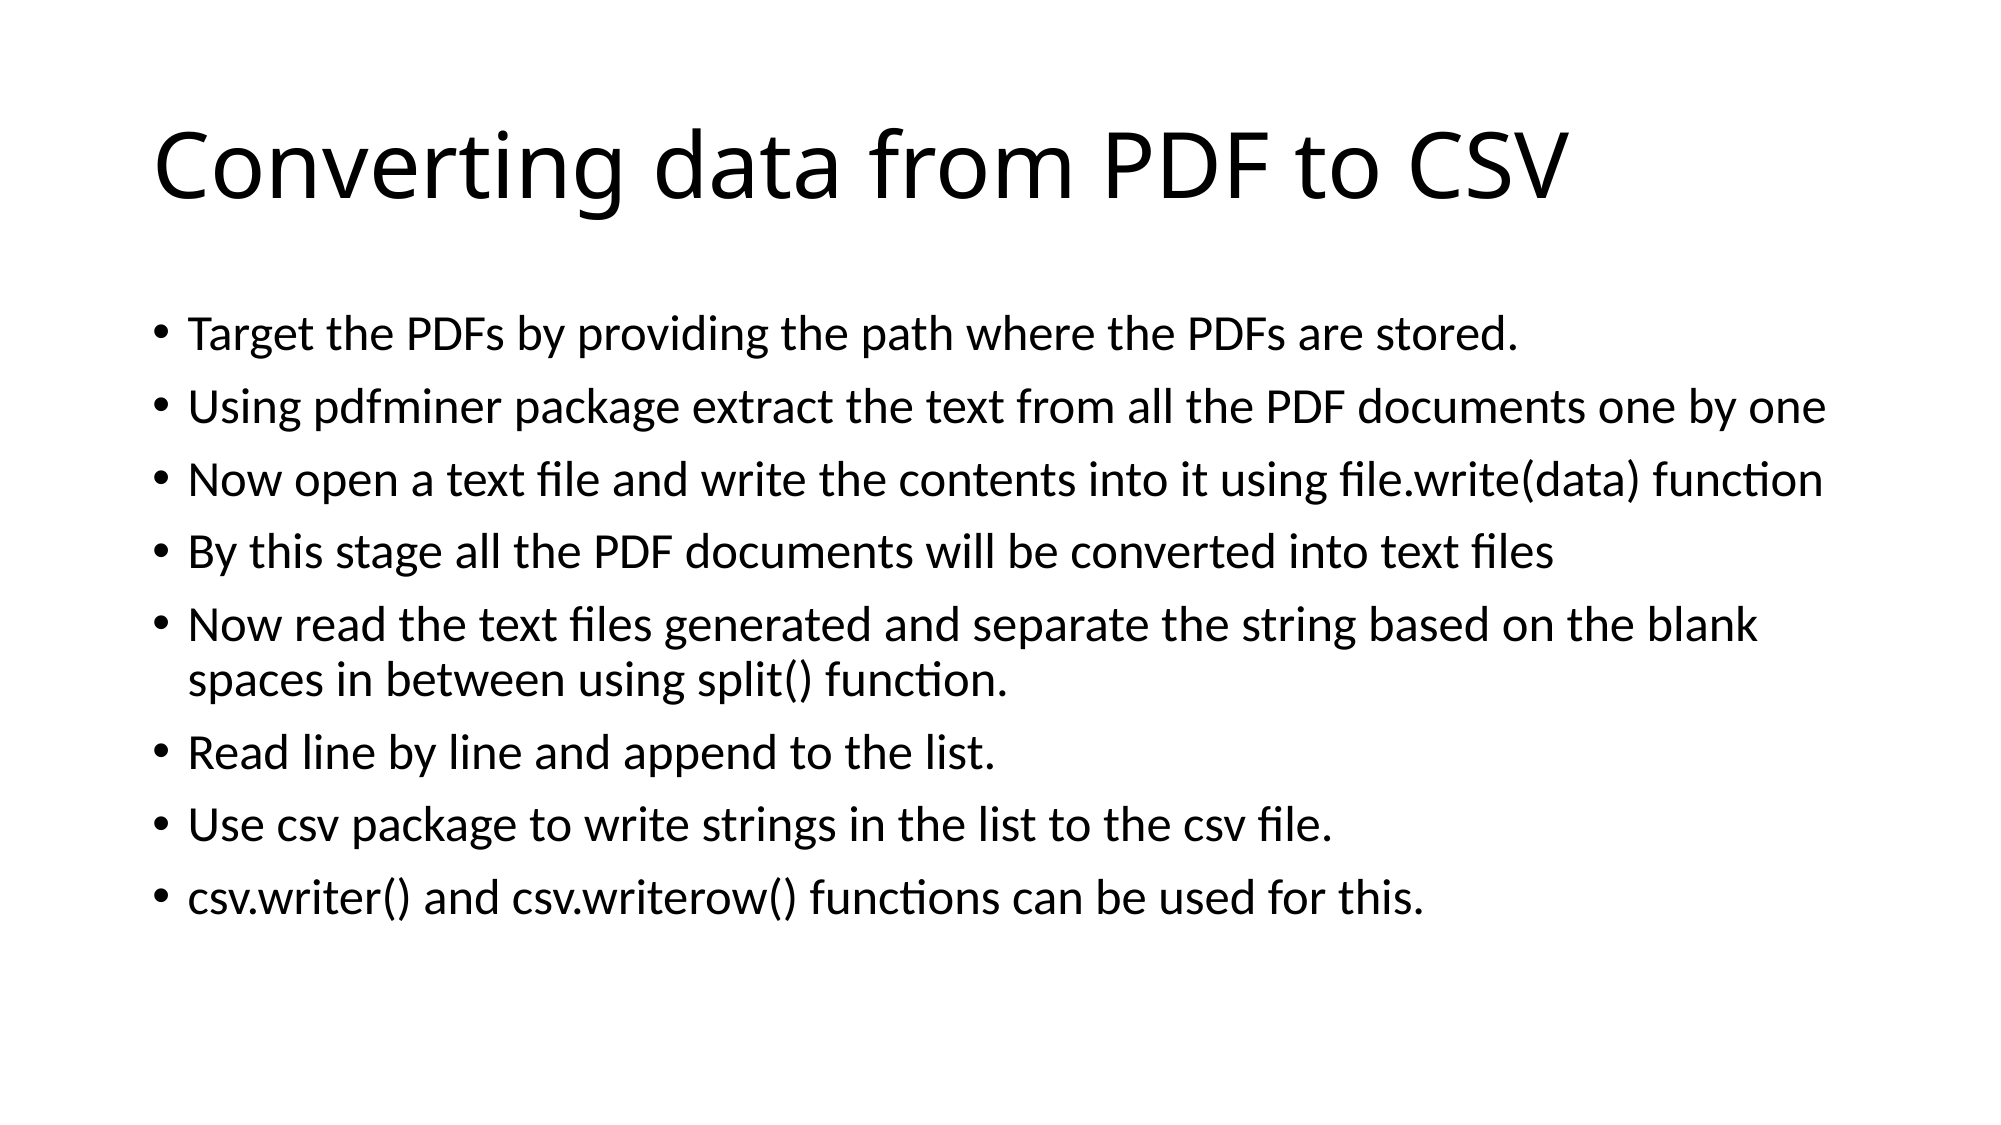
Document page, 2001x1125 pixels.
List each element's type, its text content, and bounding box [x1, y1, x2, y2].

list Target the PDFs by providing the path where the PDFs are stored. Using pdfminer package extract the text from all the PDF documents one by one Now open a text file and write the contents into it using file.write(data) function By this stage all the PDF documents will be converted into text files Now read the text files generated and separate the string based on the blank spaces in between using split() function. Read line by line and append to the list. Use csv package to write strings in the list to the csv file. csv.writer() and csv.writerow() functions can be used for this. [137, 299, 1863, 1014]
title Converting data from PDF to CSV [137, 59, 1863, 278]
